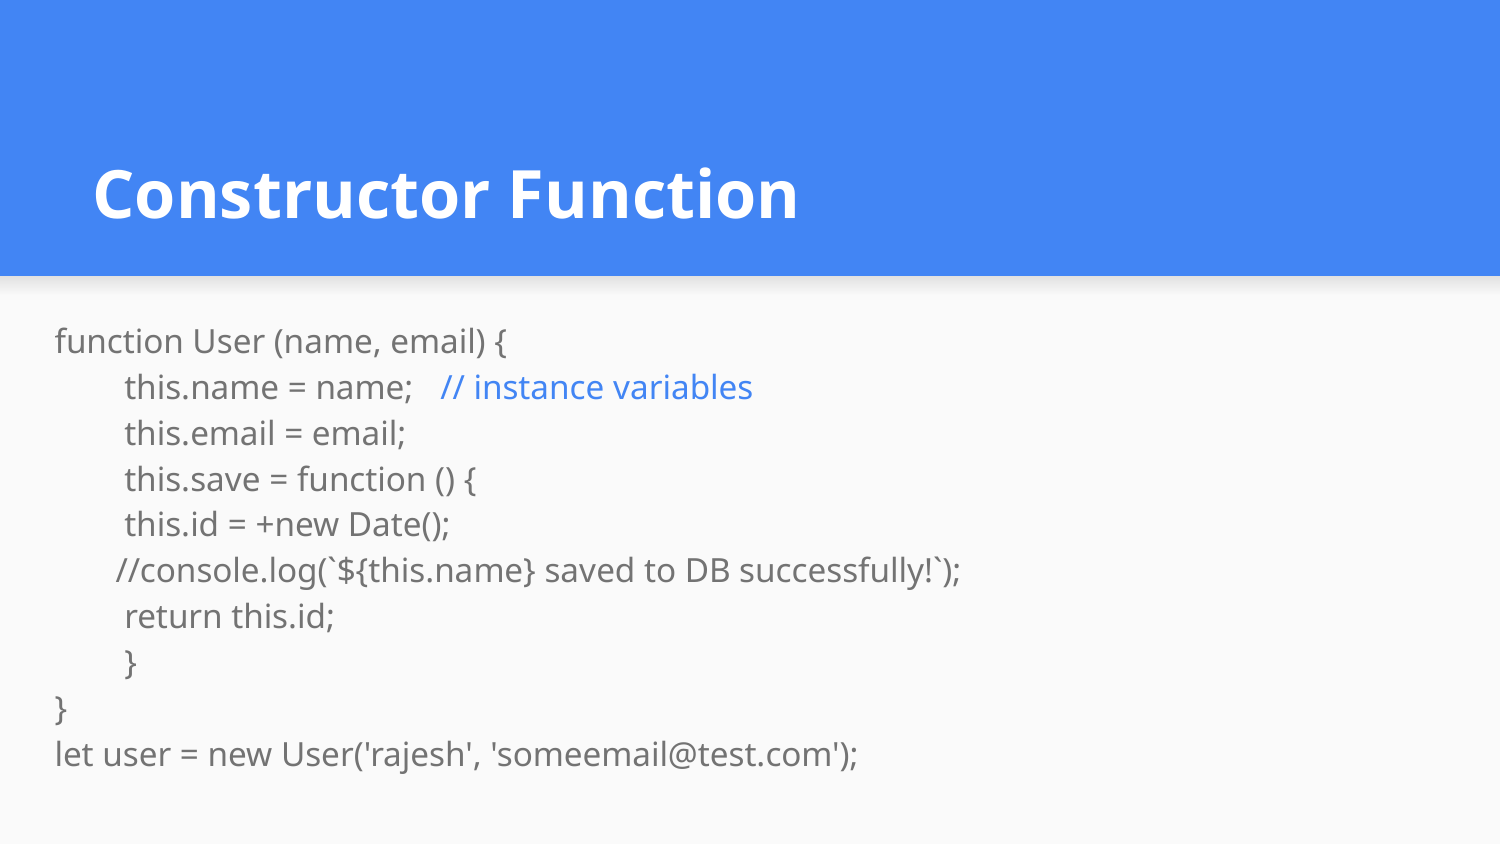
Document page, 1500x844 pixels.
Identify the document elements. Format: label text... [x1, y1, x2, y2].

title Constructor Function [77, 121, 1427, 248]
list function User (name, email) { this.name = name; // instance variables this.email = email; this.save = function () { this.id = +new Date(); //console.log(`${this.name} saved to DB successfully!`); return this.id; } } let user = new User('rajesh', 'someemail@test.com'); [20, 299, 1414, 829]
